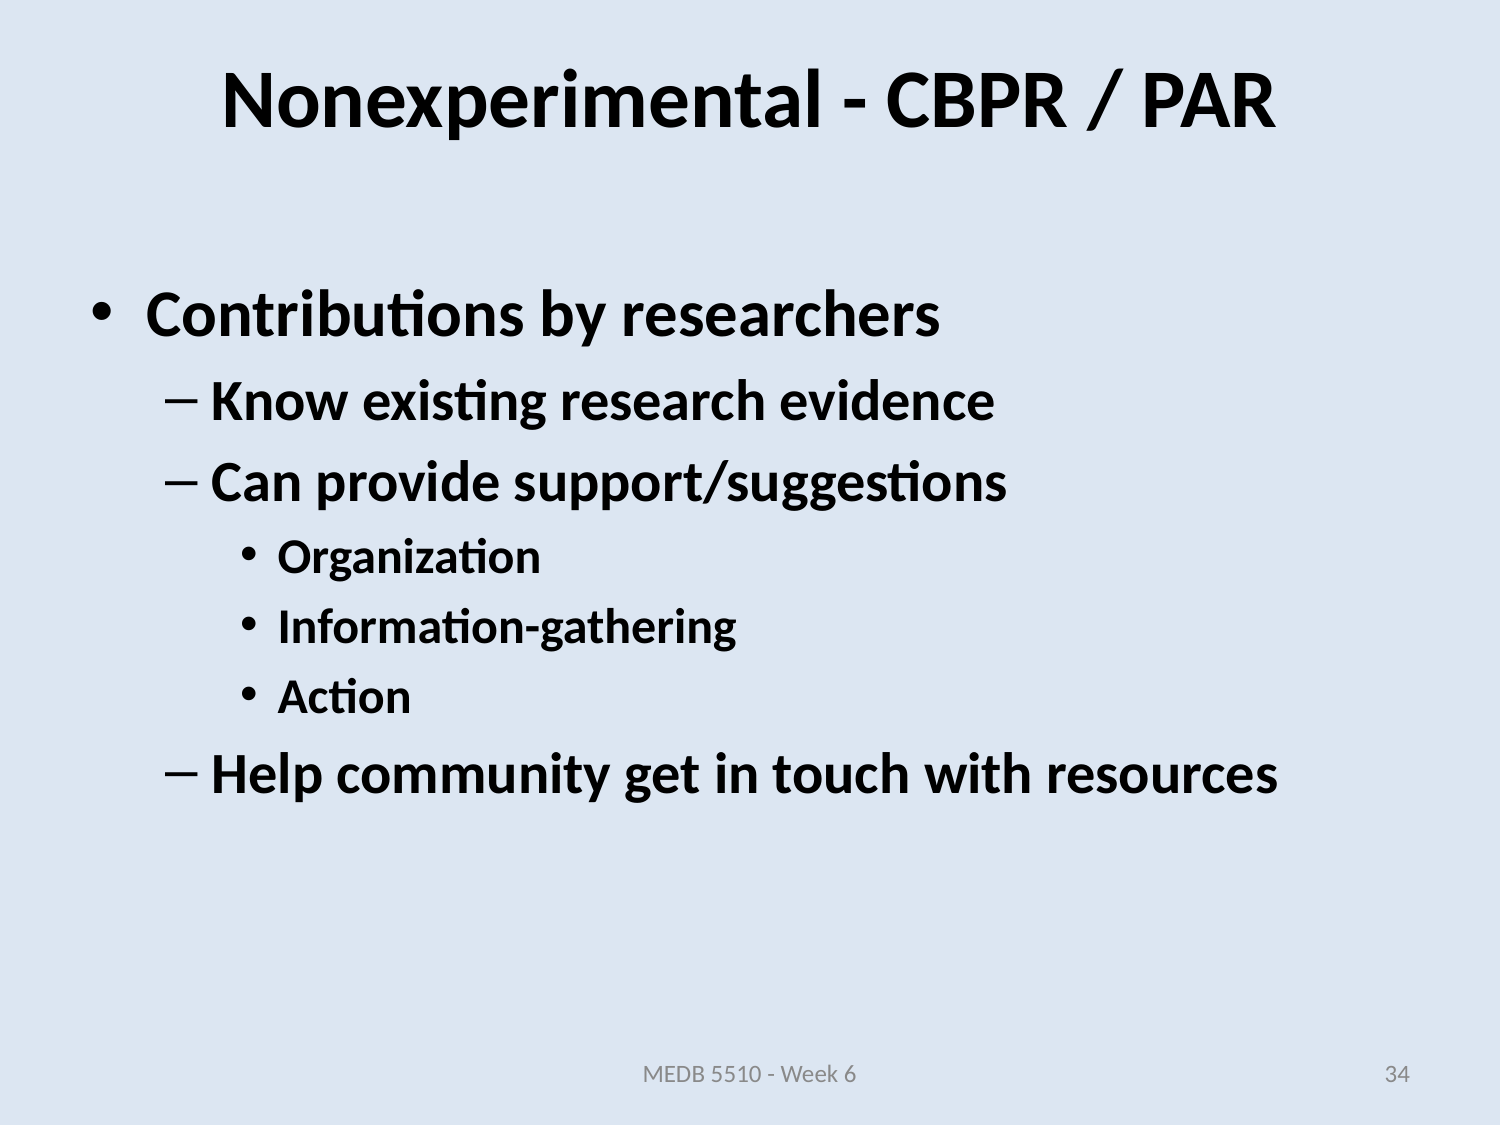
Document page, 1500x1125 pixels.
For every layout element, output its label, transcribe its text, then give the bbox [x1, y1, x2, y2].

slide_number 34 [1074, 1042, 1425, 1103]
footer MEDB 5510 - Week 6 [512, 1042, 988, 1103]
title Nonexperimental - CBPR / PAR [75, 0, 1425, 188]
list Contributions by researchers Know existing research evidence Can provide support/suggestions Organization Information-gathering Action Help community get in touch with resources [75, 262, 1425, 1005]
